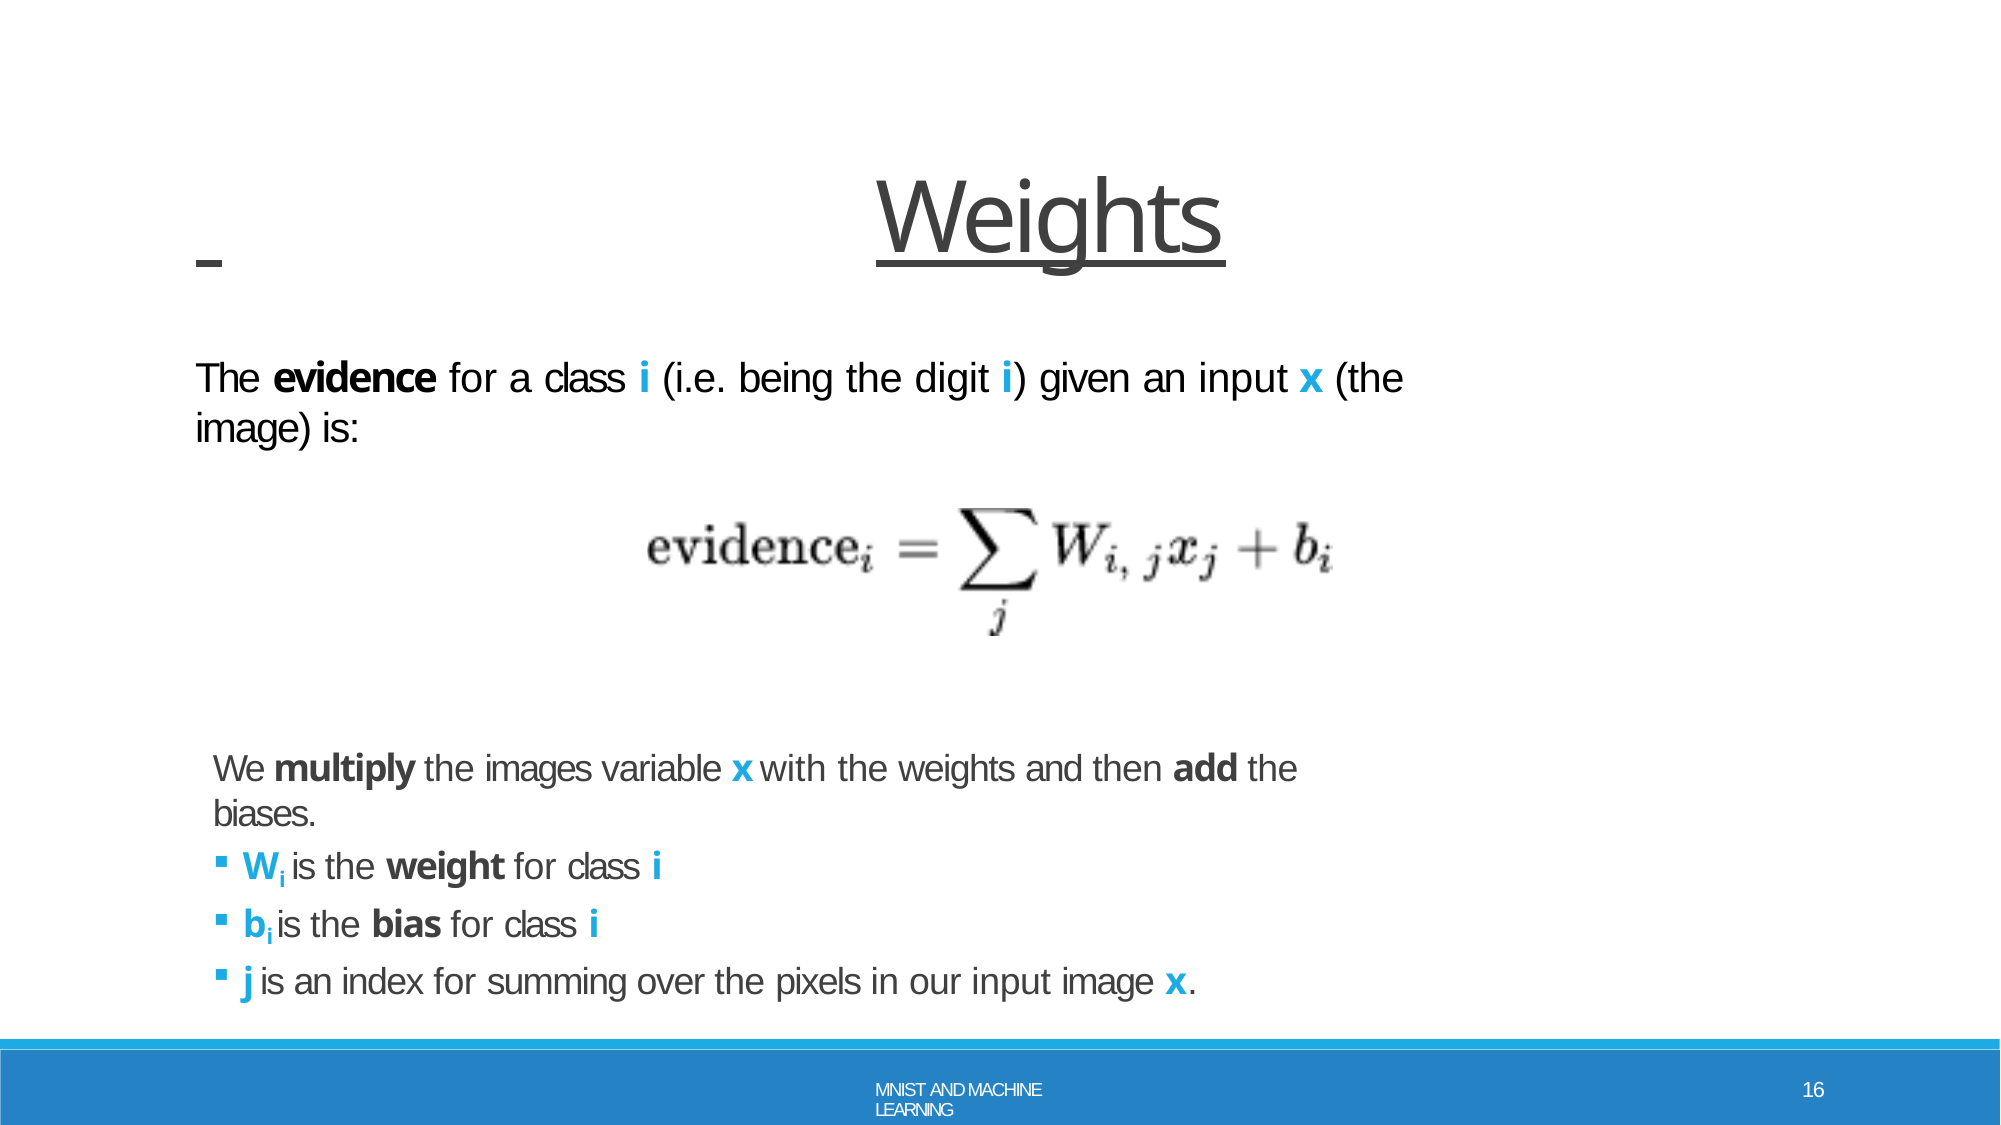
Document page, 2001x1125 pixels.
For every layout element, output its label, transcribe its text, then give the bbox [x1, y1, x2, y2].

text_box We multiply the images variable x with the weights and then add the biases. Wi is the weight for class i bi is the bias for class i j is an index for summing over the pixels in our input image x. [210, 733, 1382, 1002]
slide_number 16 [1797, 1078, 1829, 1125]
text_box [647, 508, 1333, 636]
footer MNIST AND MACHINE LEARNING [872, 1080, 1128, 1125]
title Weights [166, 150, 1834, 393]
text_box The evidence for a class i (i.e. being the digit i) given an input x (the image) is: [192, 348, 1510, 451]
